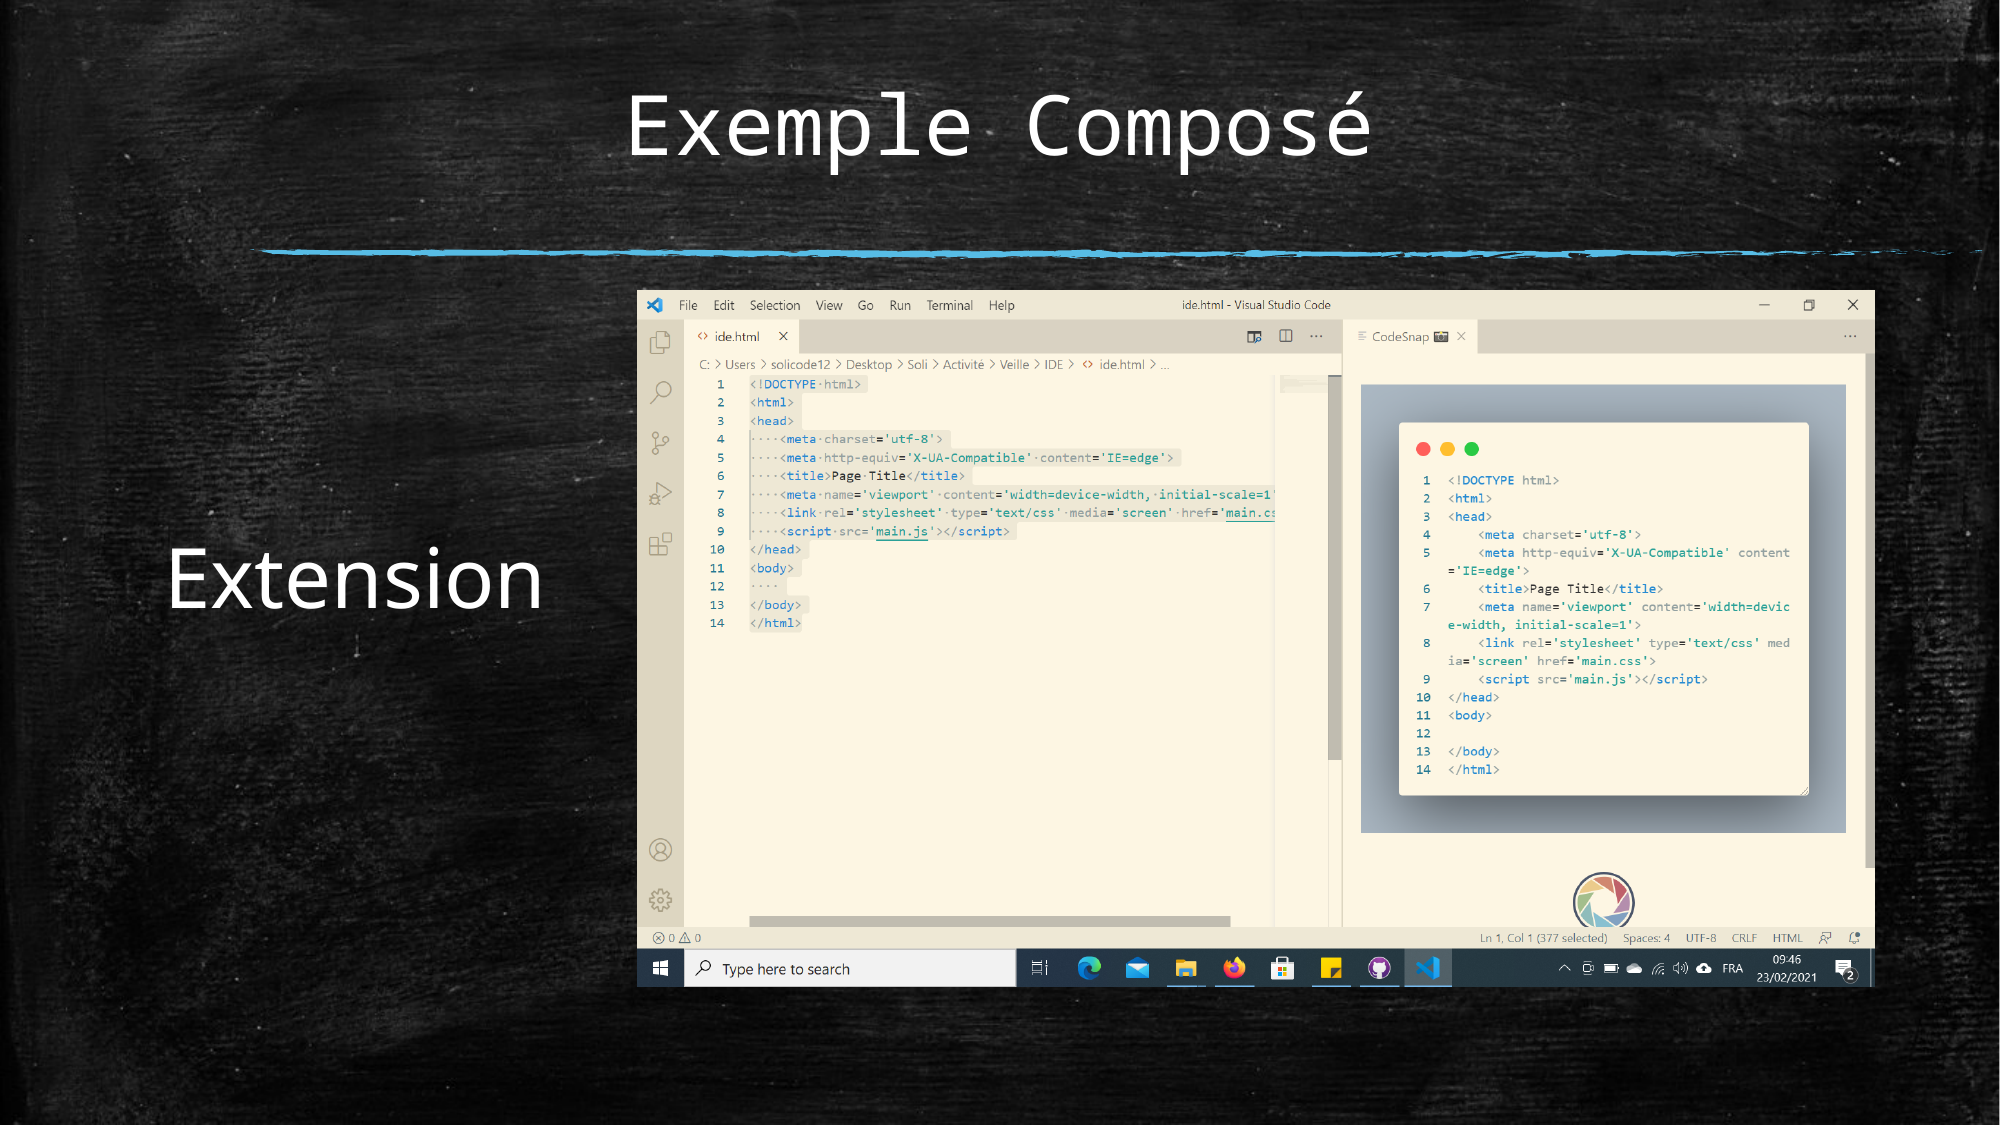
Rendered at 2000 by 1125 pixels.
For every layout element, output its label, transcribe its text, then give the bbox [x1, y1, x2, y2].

text_box Extension [149, 529, 563, 635]
title Exemple Composé [249, 45, 1750, 213]
picture [637, 290, 1875, 987]
